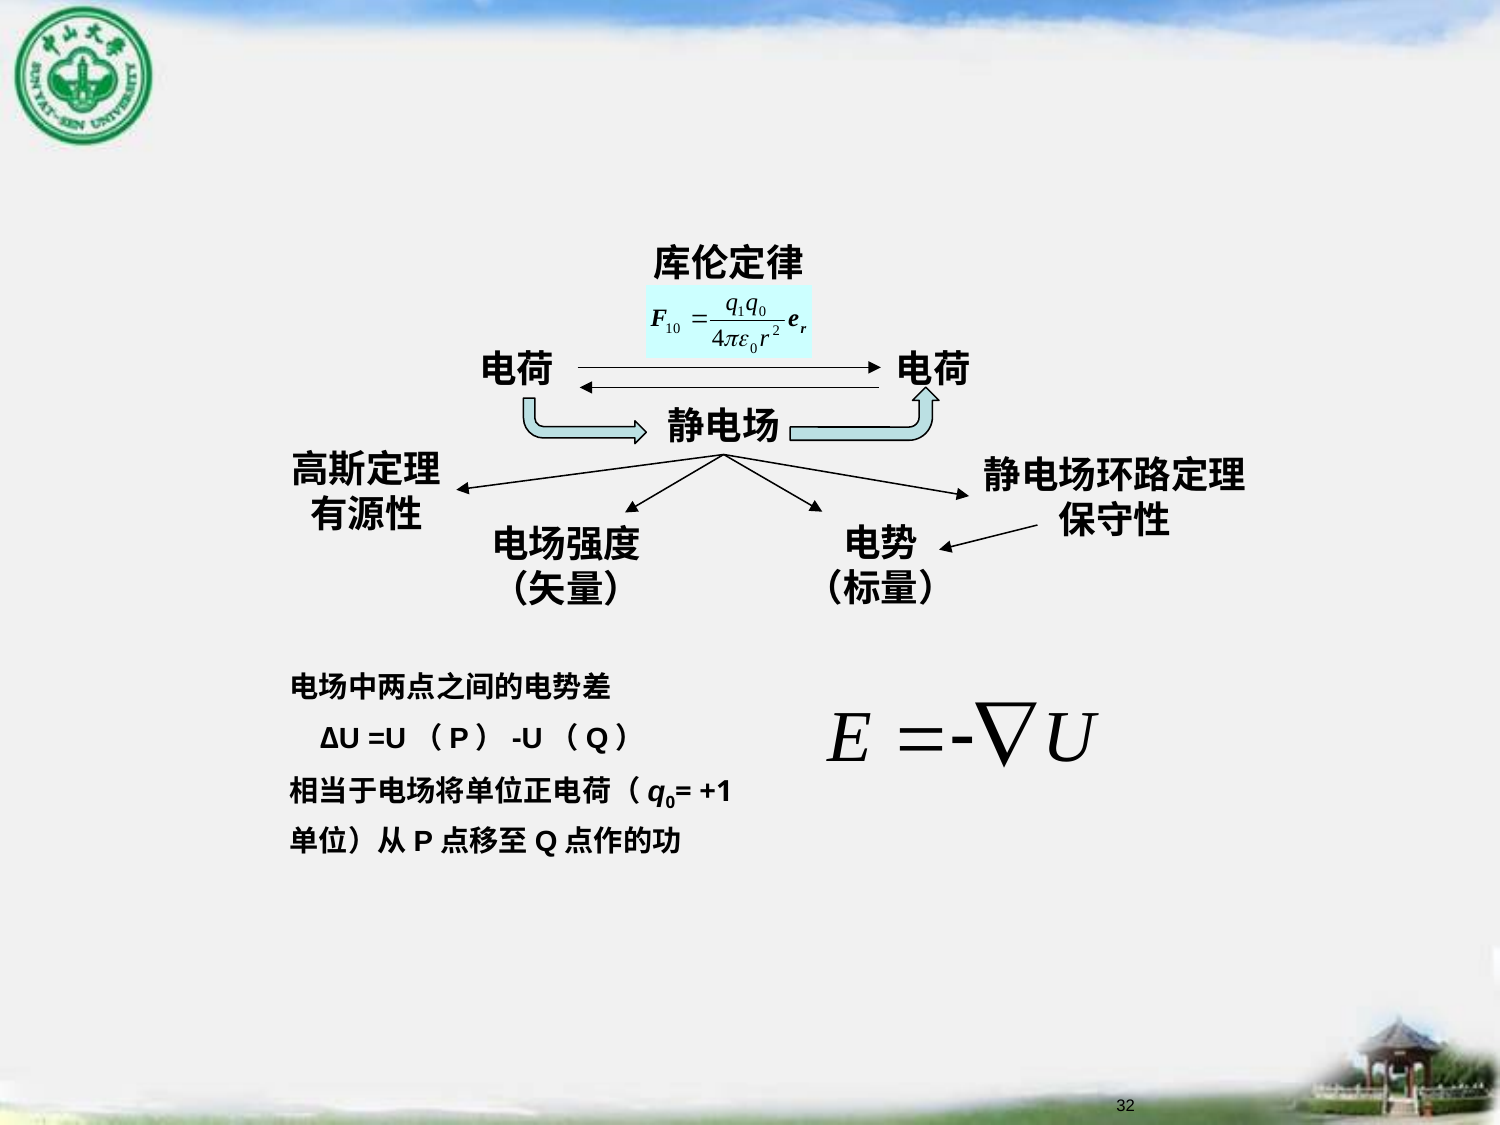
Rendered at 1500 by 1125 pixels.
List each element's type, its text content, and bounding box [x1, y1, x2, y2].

text_box [523, 398, 647, 444]
slide_number 32 [1012, 1087, 1151, 1125]
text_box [646, 285, 813, 359]
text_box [723, 504, 823, 512]
text_box 静电场 [652, 396, 795, 452]
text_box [624, 499, 718, 513]
text_box 电荷 [880, 337, 995, 398]
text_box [814, 681, 1120, 780]
text_box 电荷 [464, 337, 578, 398]
picture [0, 0, 1500, 1125]
text_box 库伦定律 [638, 231, 819, 291]
text_box 电势 （标量） [790, 511, 971, 617]
text_box 静电场环路定理 保守性 [969, 443, 1262, 549]
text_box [457, 454, 722, 491]
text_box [938, 524, 1038, 550]
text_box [723, 454, 967, 498]
text_box [790, 387, 940, 441]
text_box 电场强度 （矢量） [476, 512, 657, 618]
text_box 电场中两点之间的电势差 ΔU =U（P）-U（Q） 相当于电场将单位正电荷（q0= +1单位）从P点移至Q点作的功 [275, 650, 750, 865]
text_box 高斯定理 有源性 [276, 437, 457, 543]
